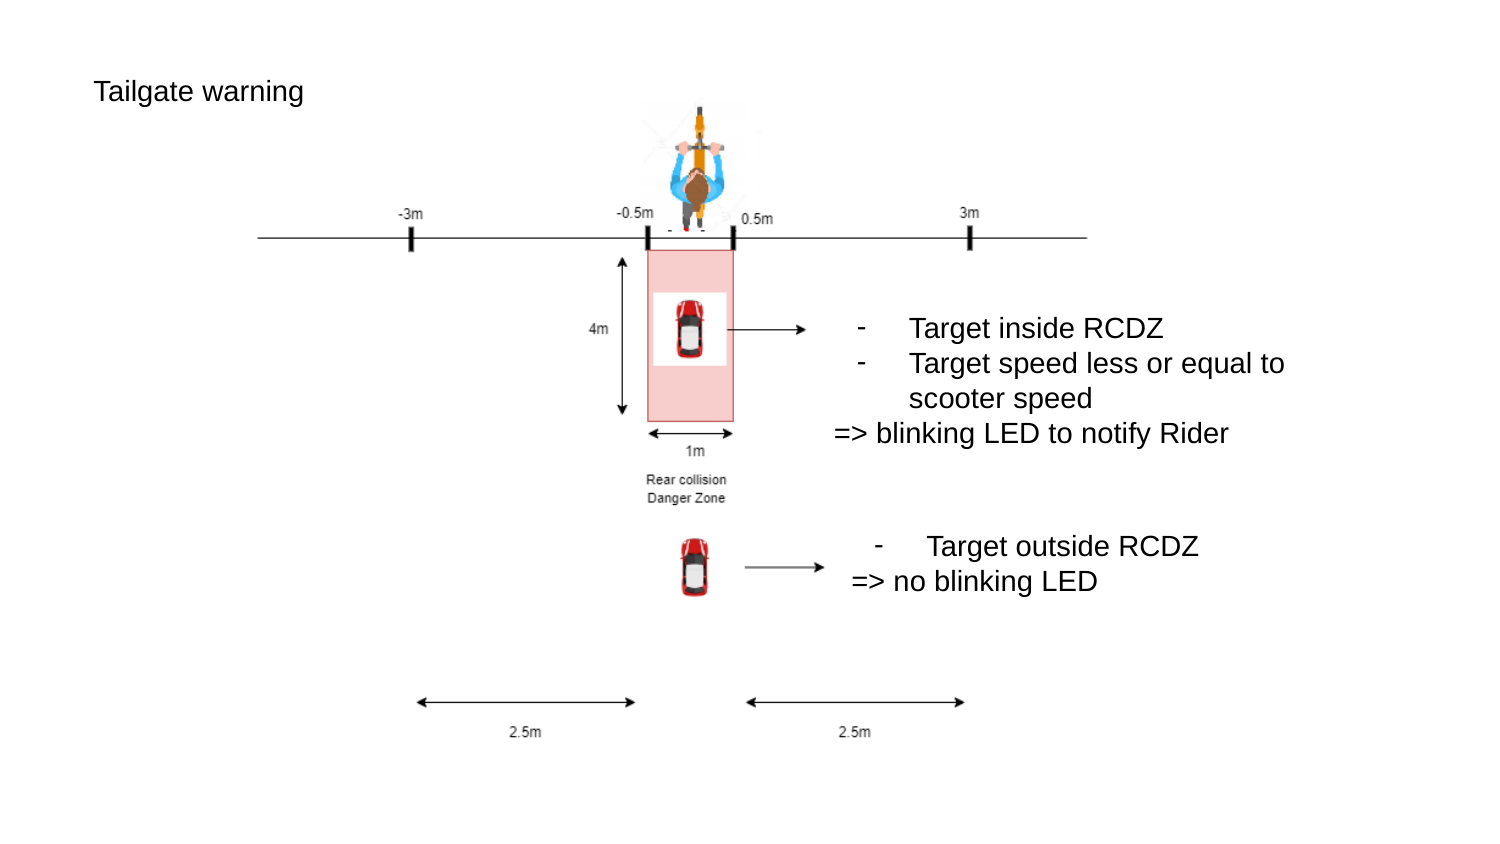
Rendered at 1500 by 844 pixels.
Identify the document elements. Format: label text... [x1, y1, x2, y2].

text_box Tailgate warning [78, 57, 1181, 123]
picture [256, 91, 1090, 752]
text_box Target outside RCDZ => no blinking LED [1095, 512, 1363, 613]
text_box Target inside RCDZ Target speed less or equal to scooter speed => blinking LED to notify Rider [1095, 293, 1345, 464]
